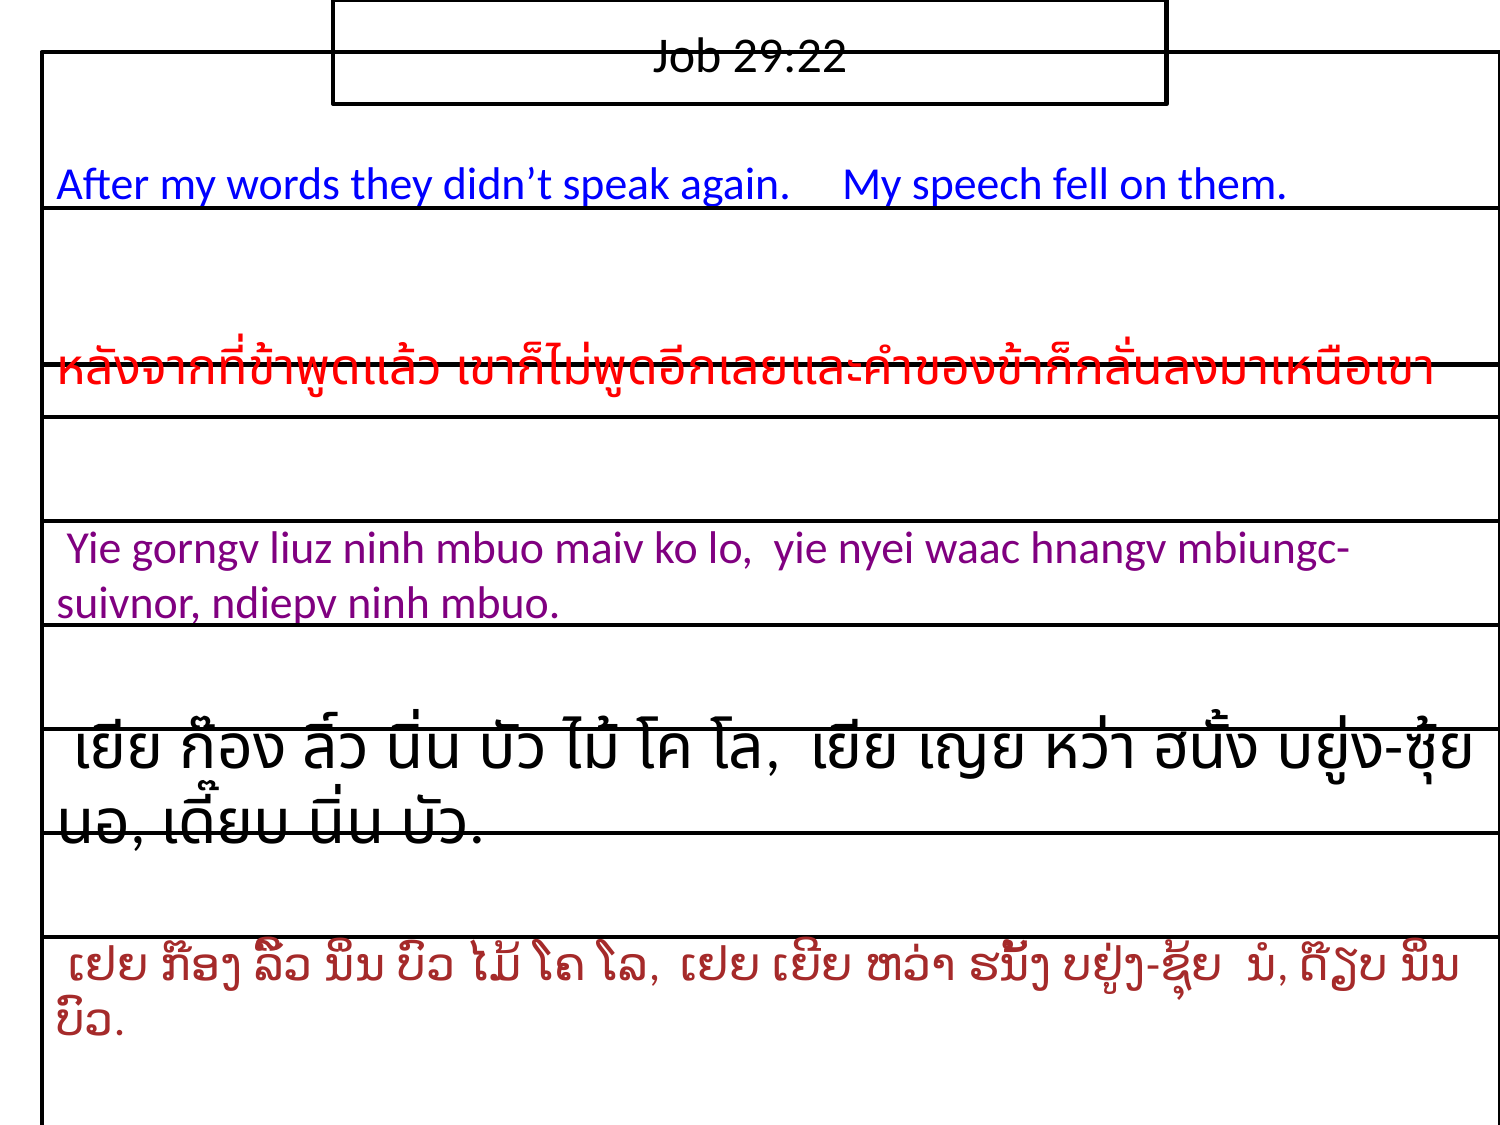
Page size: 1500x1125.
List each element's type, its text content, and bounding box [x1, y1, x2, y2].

text_box ເຢຍ ກ໊ອງ ລິ໌ວ ນິ່ນ ບົວ ໄມ້ ໂຄ ໂລ, ເຢຍ ເຍີຍ ຫວ່າ ຮນັ້ງ ບຢູ່ງ-ຊຸ້ຍ ນໍ, ດ໊ຽບ ນິ່ນ ບົວ. [40, 831, 1500, 1125]
text_box After my words they didn’t speak again. My speech fell on them. [40, 50, 1500, 206]
text_box Yie gorngv liuz ninh mbuo maiv ko lo, yie nyei waac hnangv mbiungc-suivnor, ndiepv ninh mbuo. [40, 415, 1500, 623]
text_box เยีย ก๊อง ลิ์ว นิ่น บัว ไม้ โค โล, เยีย เญย หว่า ฮนั้ง บยู่ง-ซุ้ย นอ, เดี๊ยบ นิ่น บัว. [40, 623, 1500, 831]
text_box Job 29:22 [331, 0, 1169, 50]
text_box หลังจาก​ที่​ข้า​พูด​แล้ว เขา​ก็​ไม่​พูด​อีก​เลยและ​คำ​ของ​ข้า​ก็​กลั่น​ลง​มา​เหนือ​เขา [40, 206, 1500, 415]
